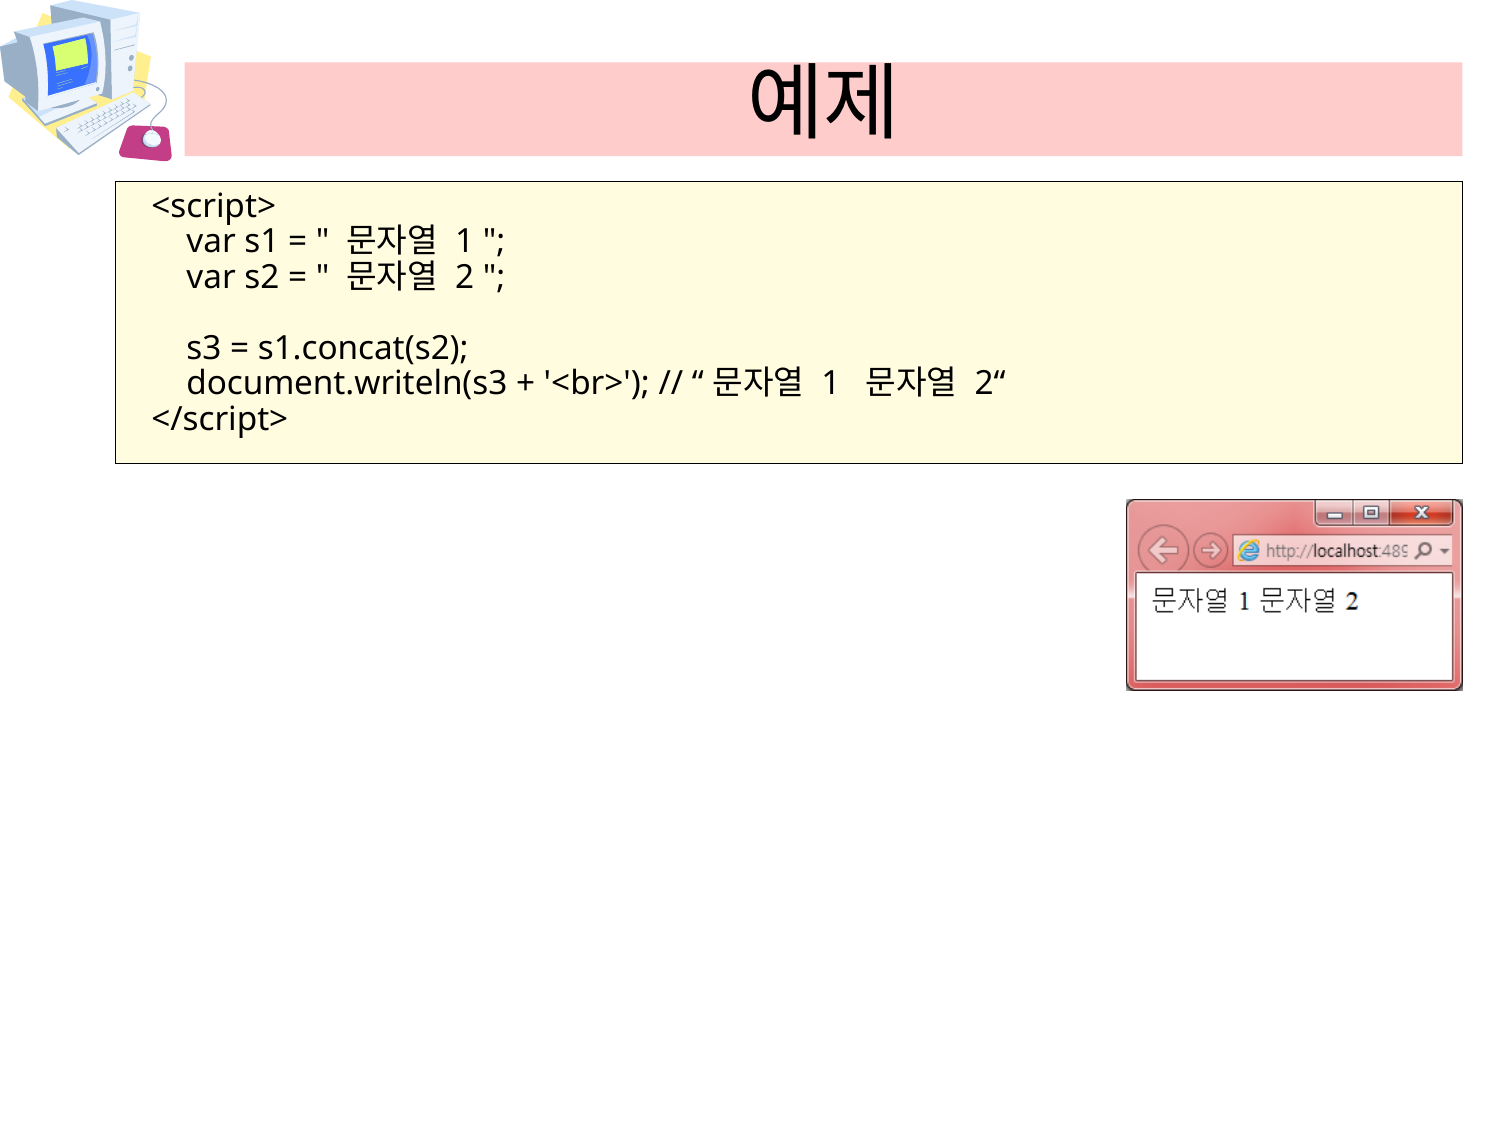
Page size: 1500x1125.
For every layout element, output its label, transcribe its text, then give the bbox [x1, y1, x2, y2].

title 예제 [184, 62, 1463, 157]
picture [1126, 499, 1464, 691]
text_box <script> var s1 = " 문자열 1 "; var s2 = " 문자열 2 "; s3 = s1.concat(s2); document.writeln(s3 + '<br>'); // “문자열 1 문자열 2“ </script> [115, 181, 1463, 464]
